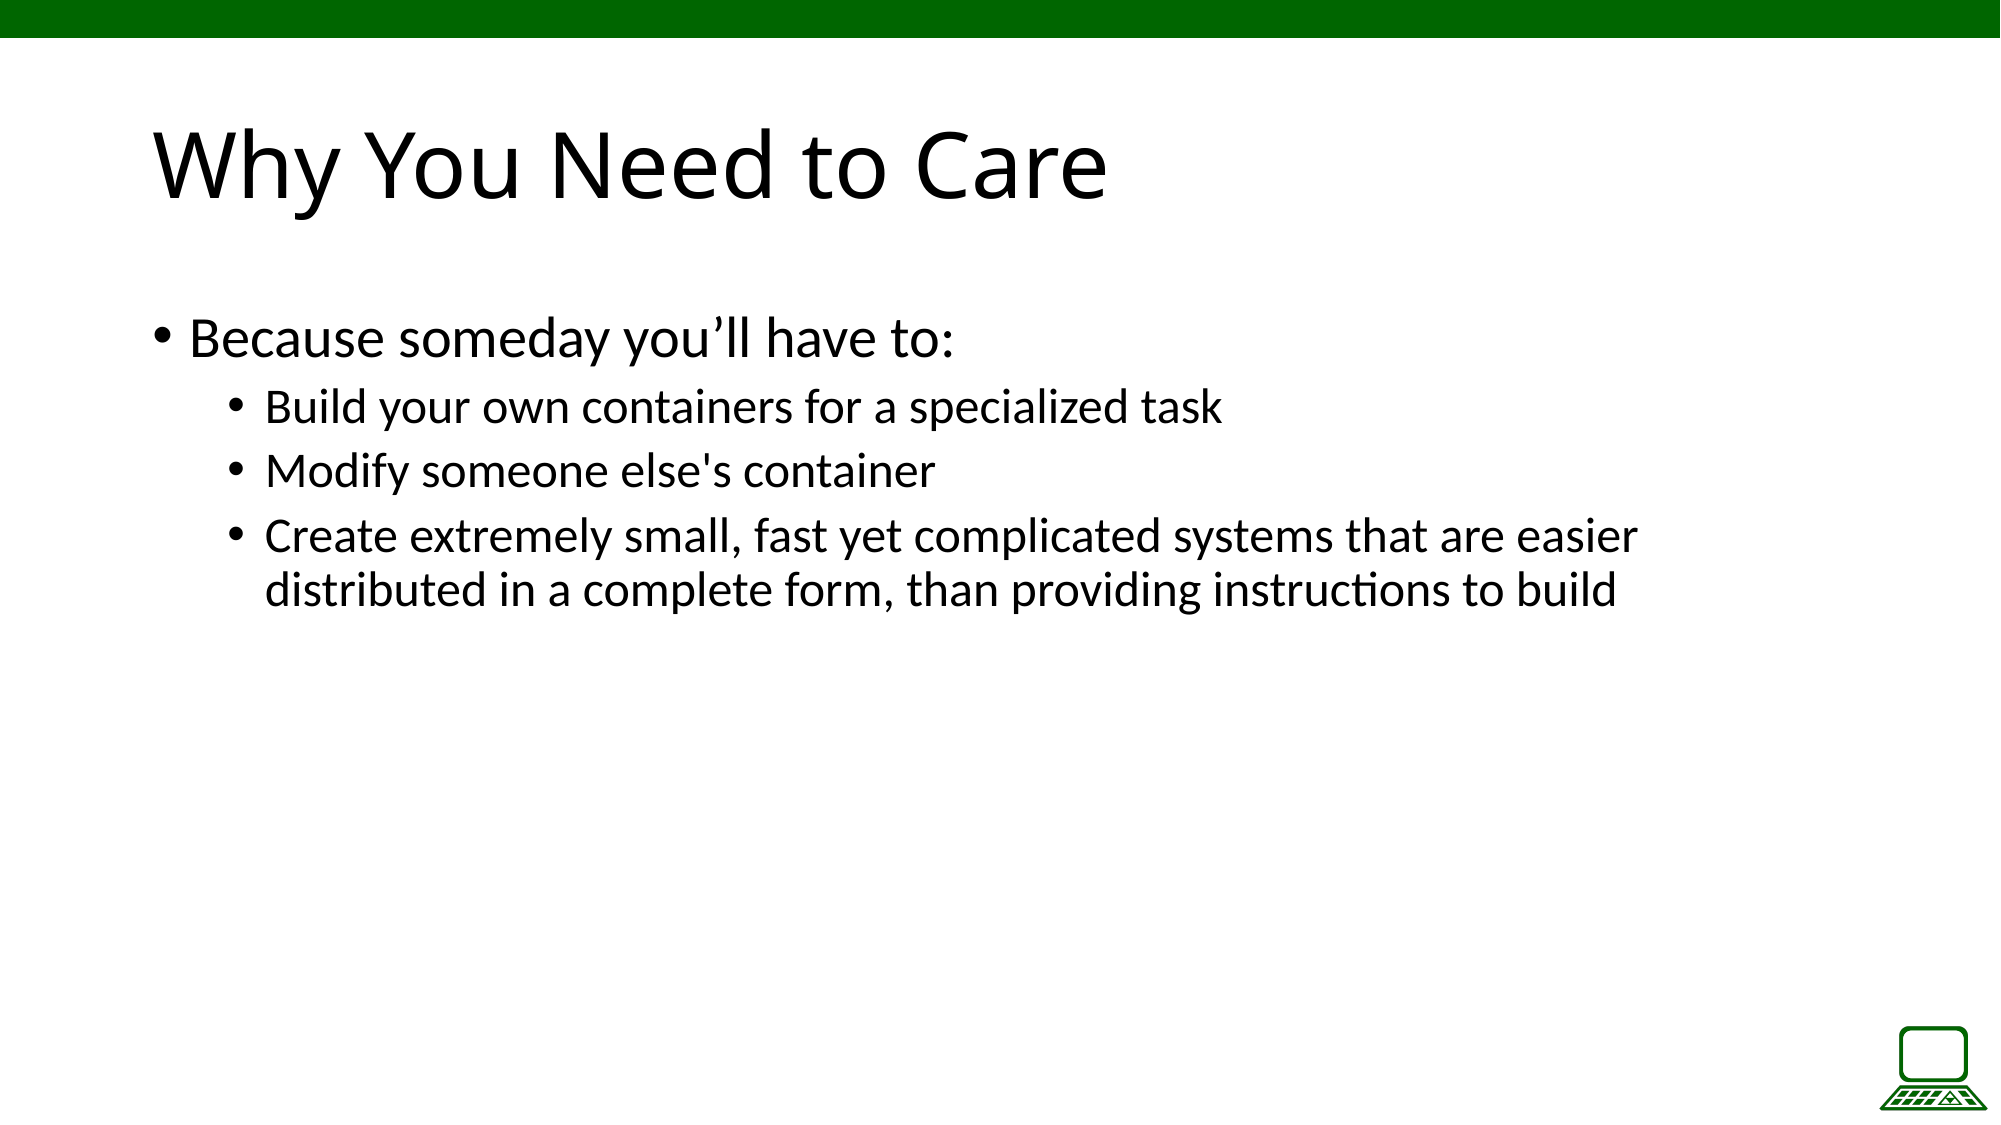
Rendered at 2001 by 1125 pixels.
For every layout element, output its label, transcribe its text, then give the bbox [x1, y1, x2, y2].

text_box [0, 0, 2000, 39]
list Because someday you’ll have to: Build your own containers for a specialized task Modify someone else's container Create extremely small, fast yet complicated systems that are easier distributed in a complete form, than providing instructions to build [137, 299, 1863, 1014]
picture [1879, 1026, 1988, 1111]
title Why You Need to Care [137, 59, 1863, 278]
